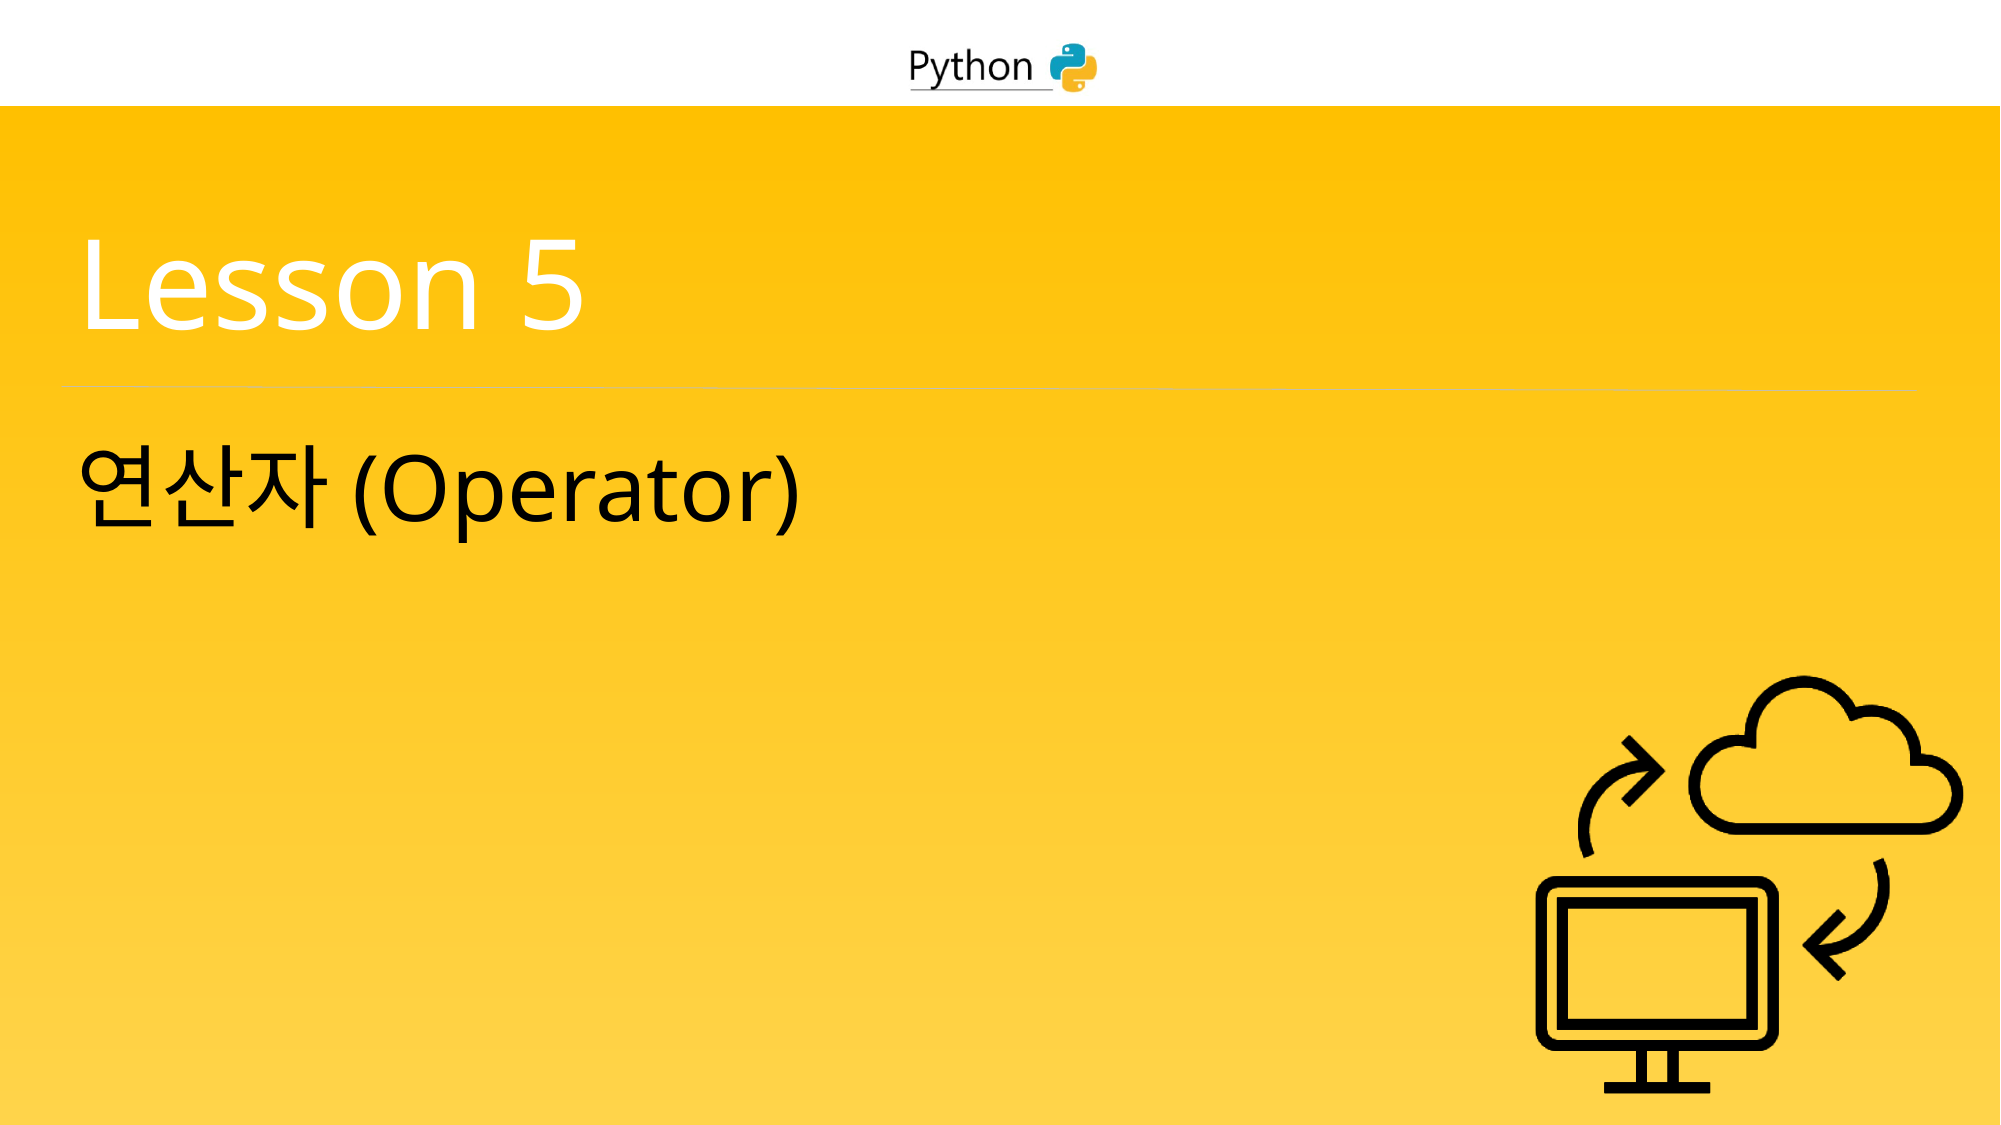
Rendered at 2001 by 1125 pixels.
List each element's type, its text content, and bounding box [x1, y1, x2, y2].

picture [1494, 639, 2000, 1125]
title 연산자(Operator) [61, 390, 1549, 579]
picture [901, 38, 1099, 96]
list Lesson 5 [61, 171, 1762, 387]
